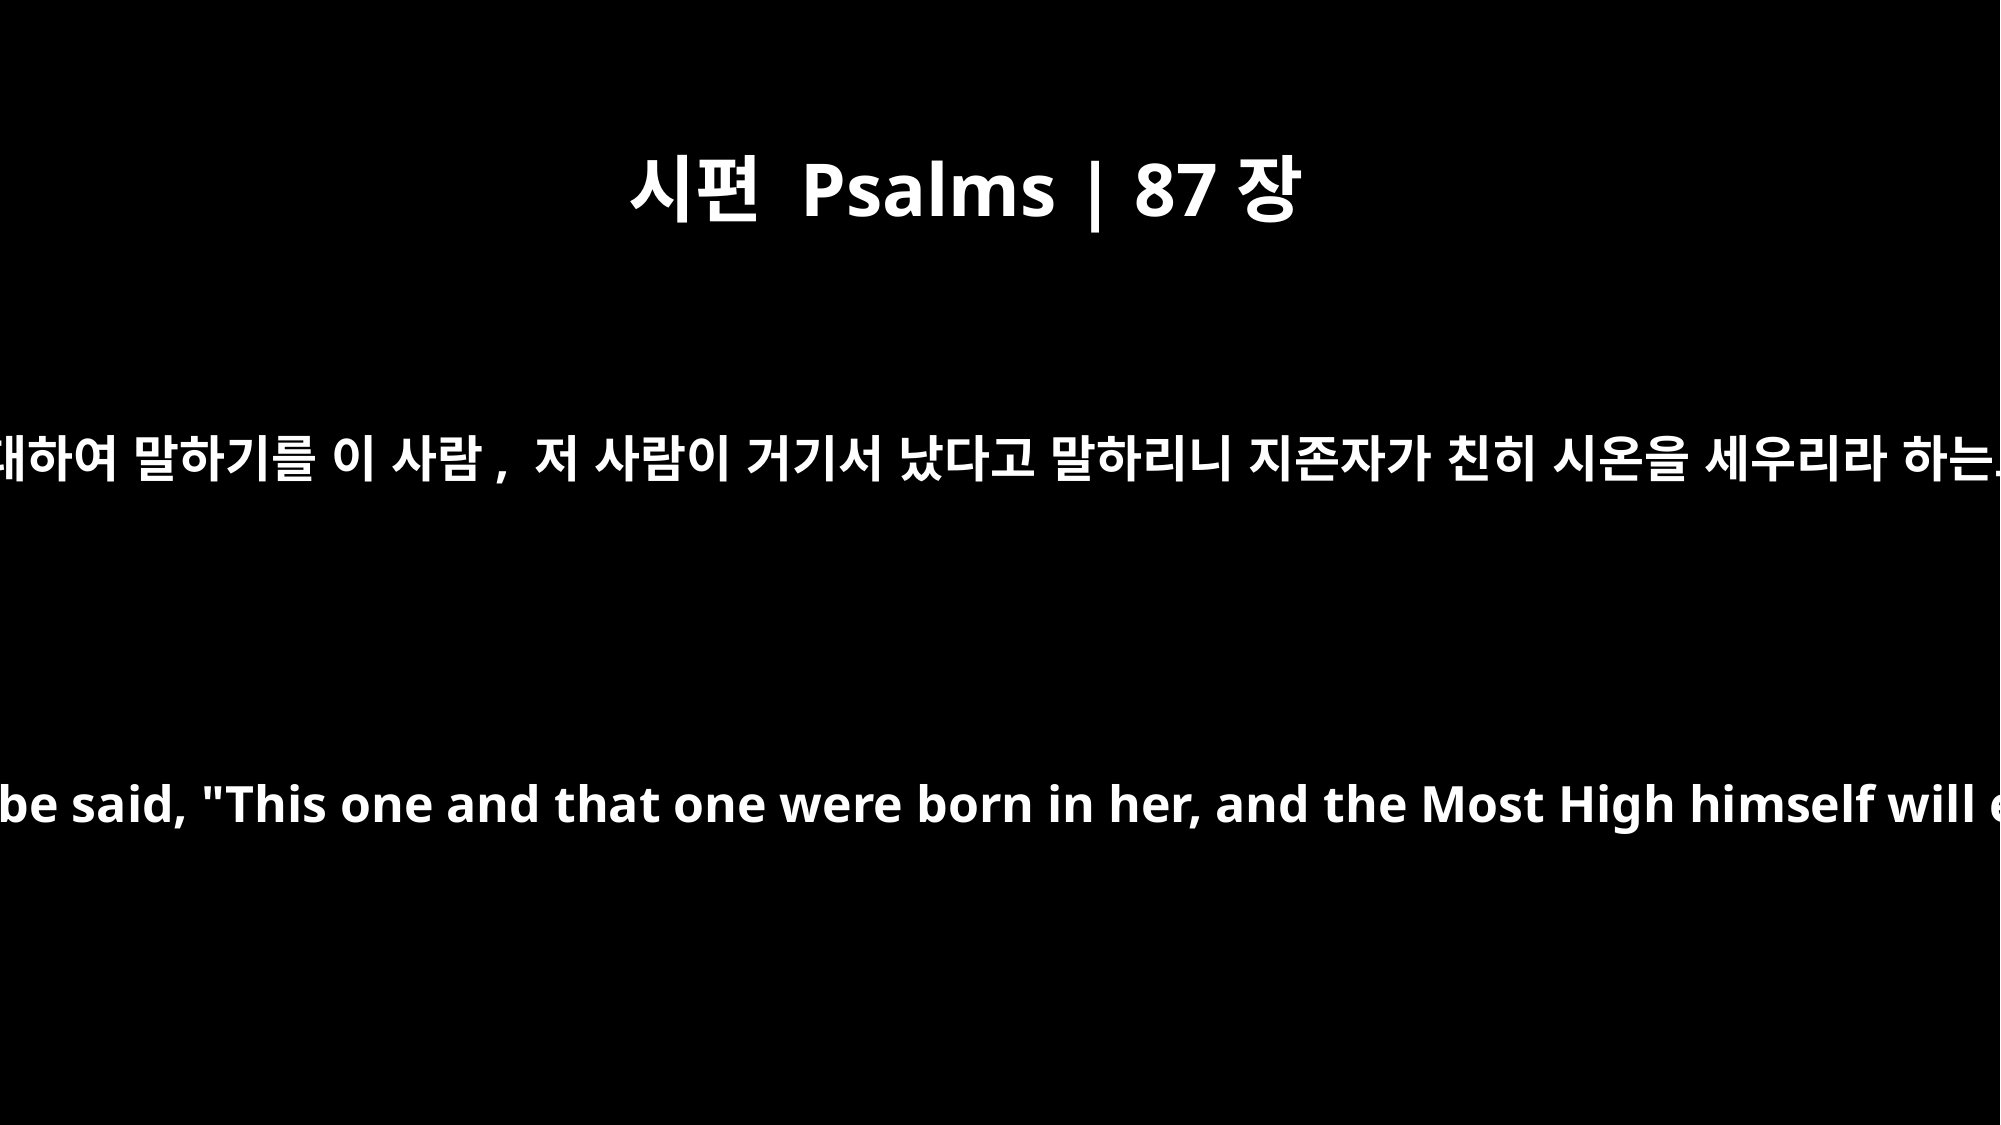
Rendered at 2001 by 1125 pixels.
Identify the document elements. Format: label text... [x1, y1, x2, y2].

text_box 시편 Psalms | 87장 [613, 136, 1319, 239]
text_box 5 시온에 대하여 말하기를 이 사람, 저 사람이 거기서 났다고 말하리니 지존자가 친히 시온을 세우리라 하는도다 [0, 359, 2000, 495]
text_box Indeed, of Zion it will be said, "This one and that one were born in her, and the Most High himself will establish her." [0, 764, 2000, 840]
